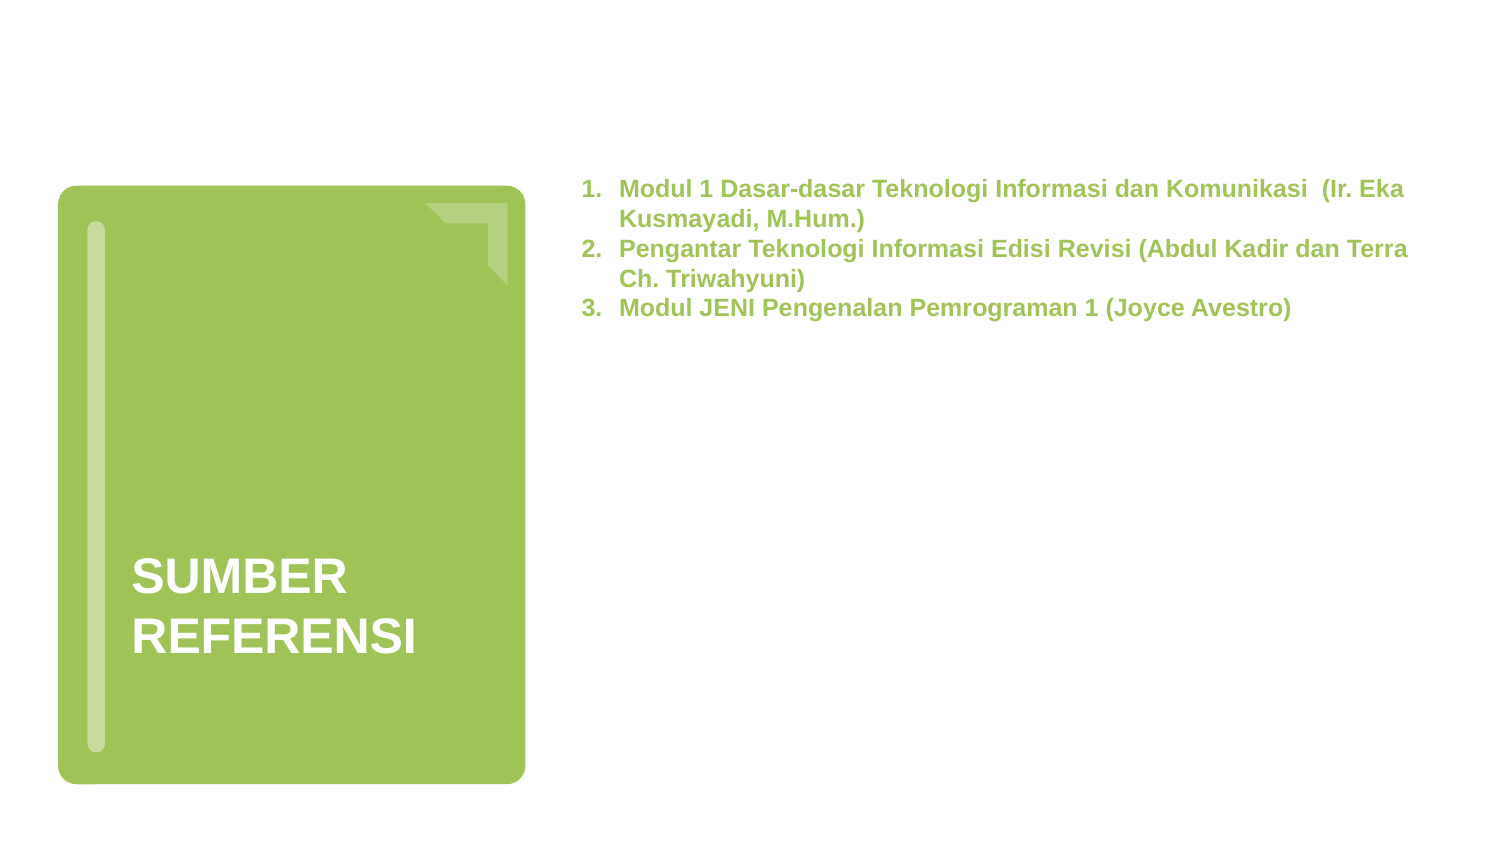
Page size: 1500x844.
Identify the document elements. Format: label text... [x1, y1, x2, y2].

text_box Modul 1 Dasar-dasar Teknologi Informasi dan Komunikasi (Ir. Eka Kusmayadi, M.Hum.) Pengantar Teknologi Informasi Edisi Revisi (Abdul Kadir dan Terra Ch. Triwahyuni) Modul JENI Pengenalan Pemrograman 1 (Joyce Avestro) [566, 164, 1436, 330]
text_box SUMBER REFERENSI [116, 535, 483, 671]
